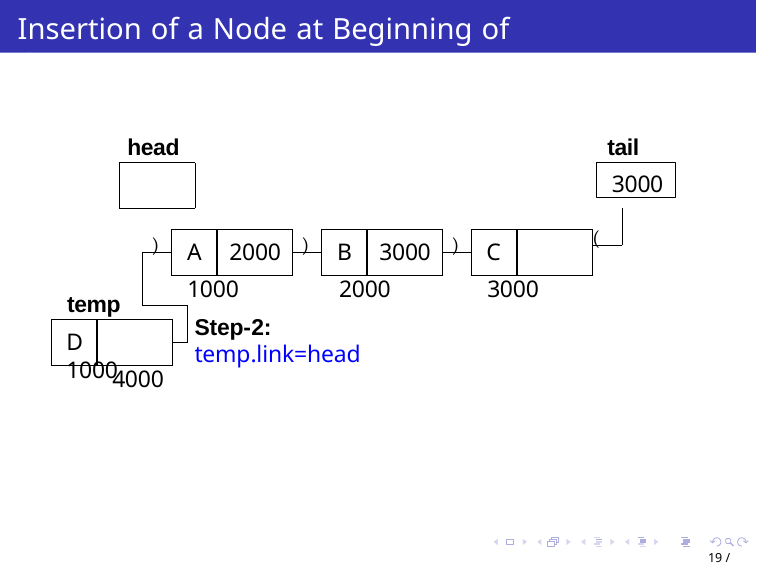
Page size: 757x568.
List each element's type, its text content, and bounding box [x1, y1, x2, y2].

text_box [470, 228, 594, 277]
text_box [320, 228, 366, 277]
text_box head [125, 130, 183, 160]
text_box 19 / 32 [706, 548, 746, 568]
text_box tail [605, 130, 643, 160]
text_box 1000 2000 Step-2: temp.link=head [185, 284, 434, 367]
text_box ) [149, 229, 166, 250]
text_box 3000 [595, 162, 676, 198]
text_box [96, 319, 174, 367]
title Insertion of a Node at Beginning of CLL [15, 7, 545, 106]
text_box temp D 1000 [52, 374, 172, 383]
text_box 4000 [110, 383, 165, 393]
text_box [591, 206, 624, 246]
text_box 3000 [485, 283, 540, 303]
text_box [365, 229, 466, 277]
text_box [141, 251, 188, 344]
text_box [50, 318, 93, 367]
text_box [170, 228, 216, 277]
text_box temp D 1000 [52, 276, 136, 317]
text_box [118, 161, 196, 209]
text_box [215, 229, 316, 277]
